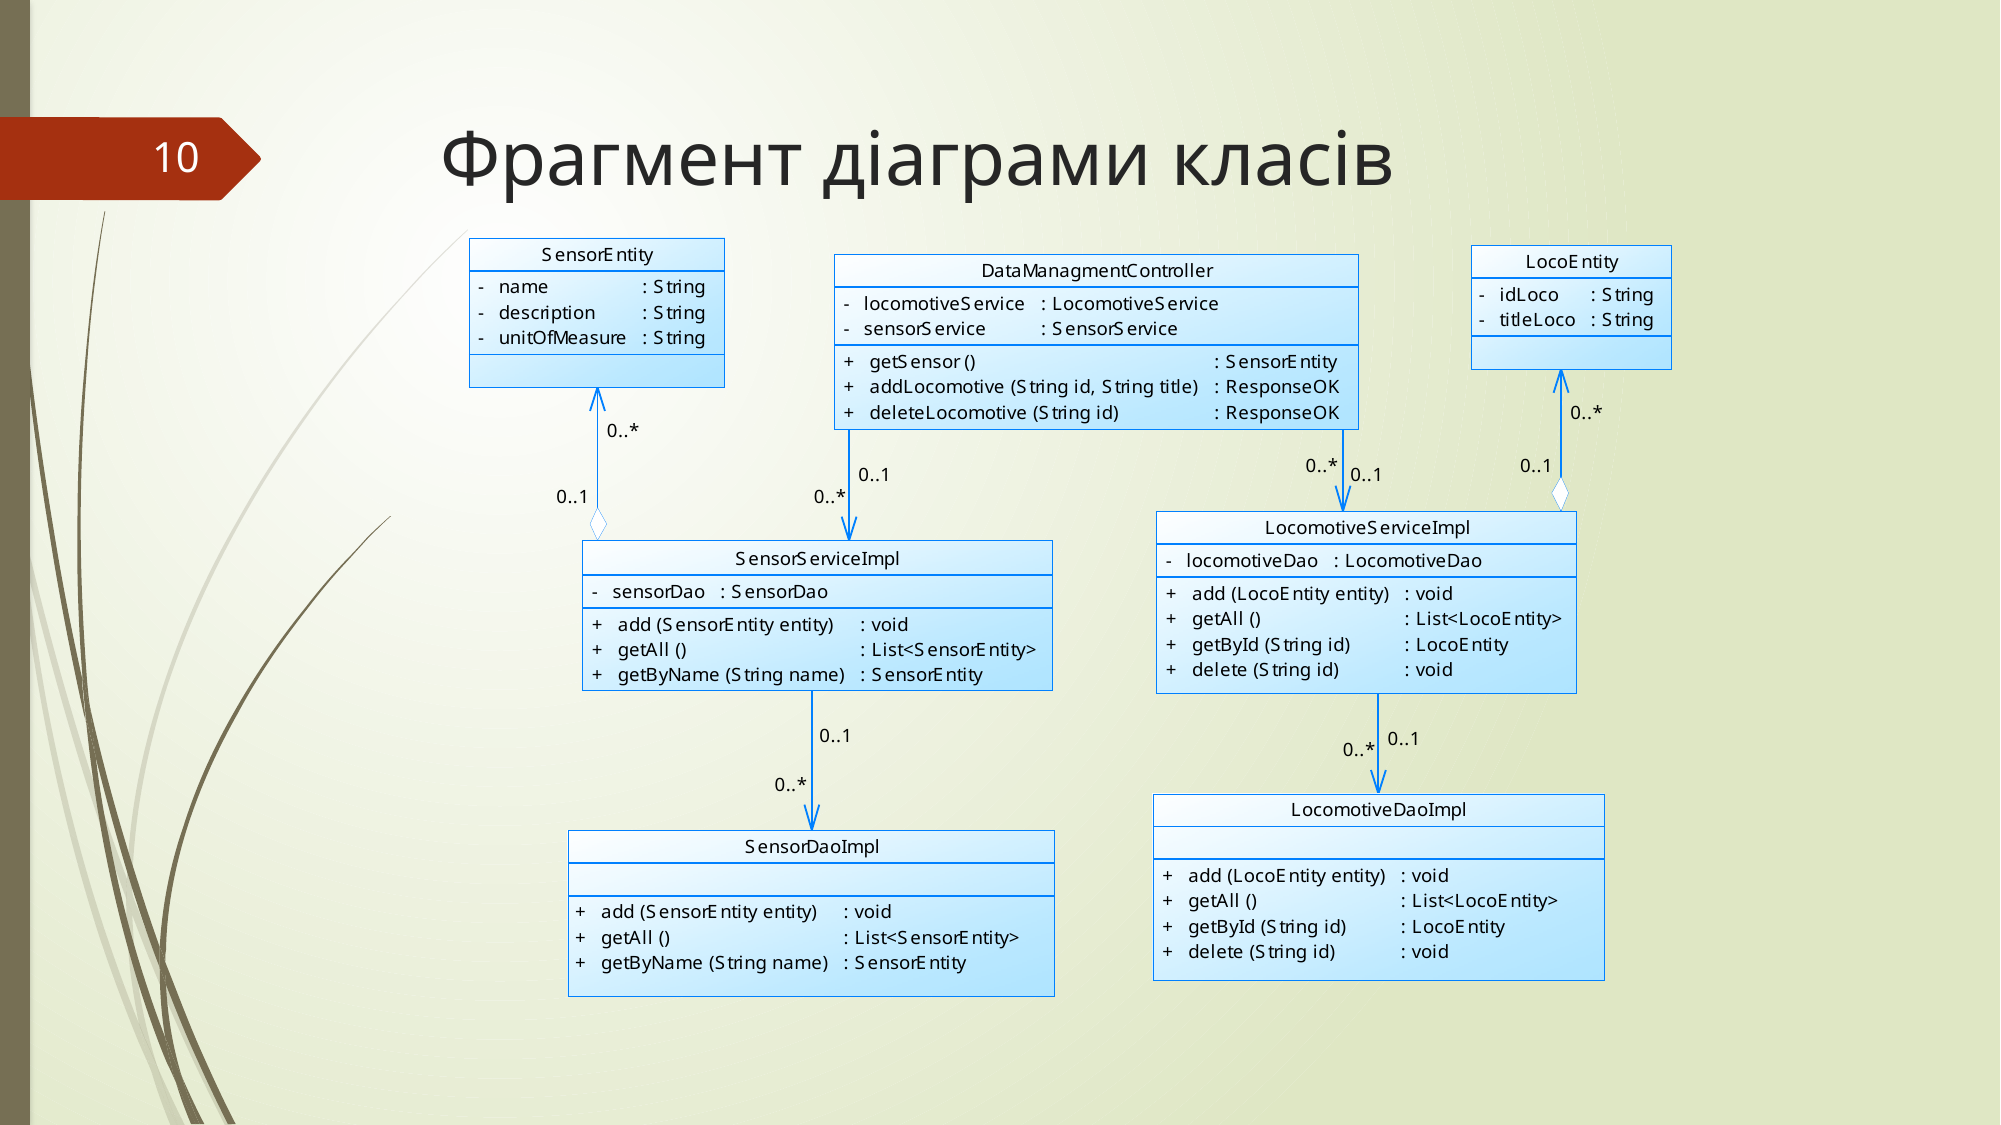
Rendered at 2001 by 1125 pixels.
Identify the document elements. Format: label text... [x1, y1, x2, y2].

title Фрагмент діаграми класів [425, 102, 1888, 313]
picture [468, 237, 1675, 999]
slide_number 10 [87, 129, 216, 190]
